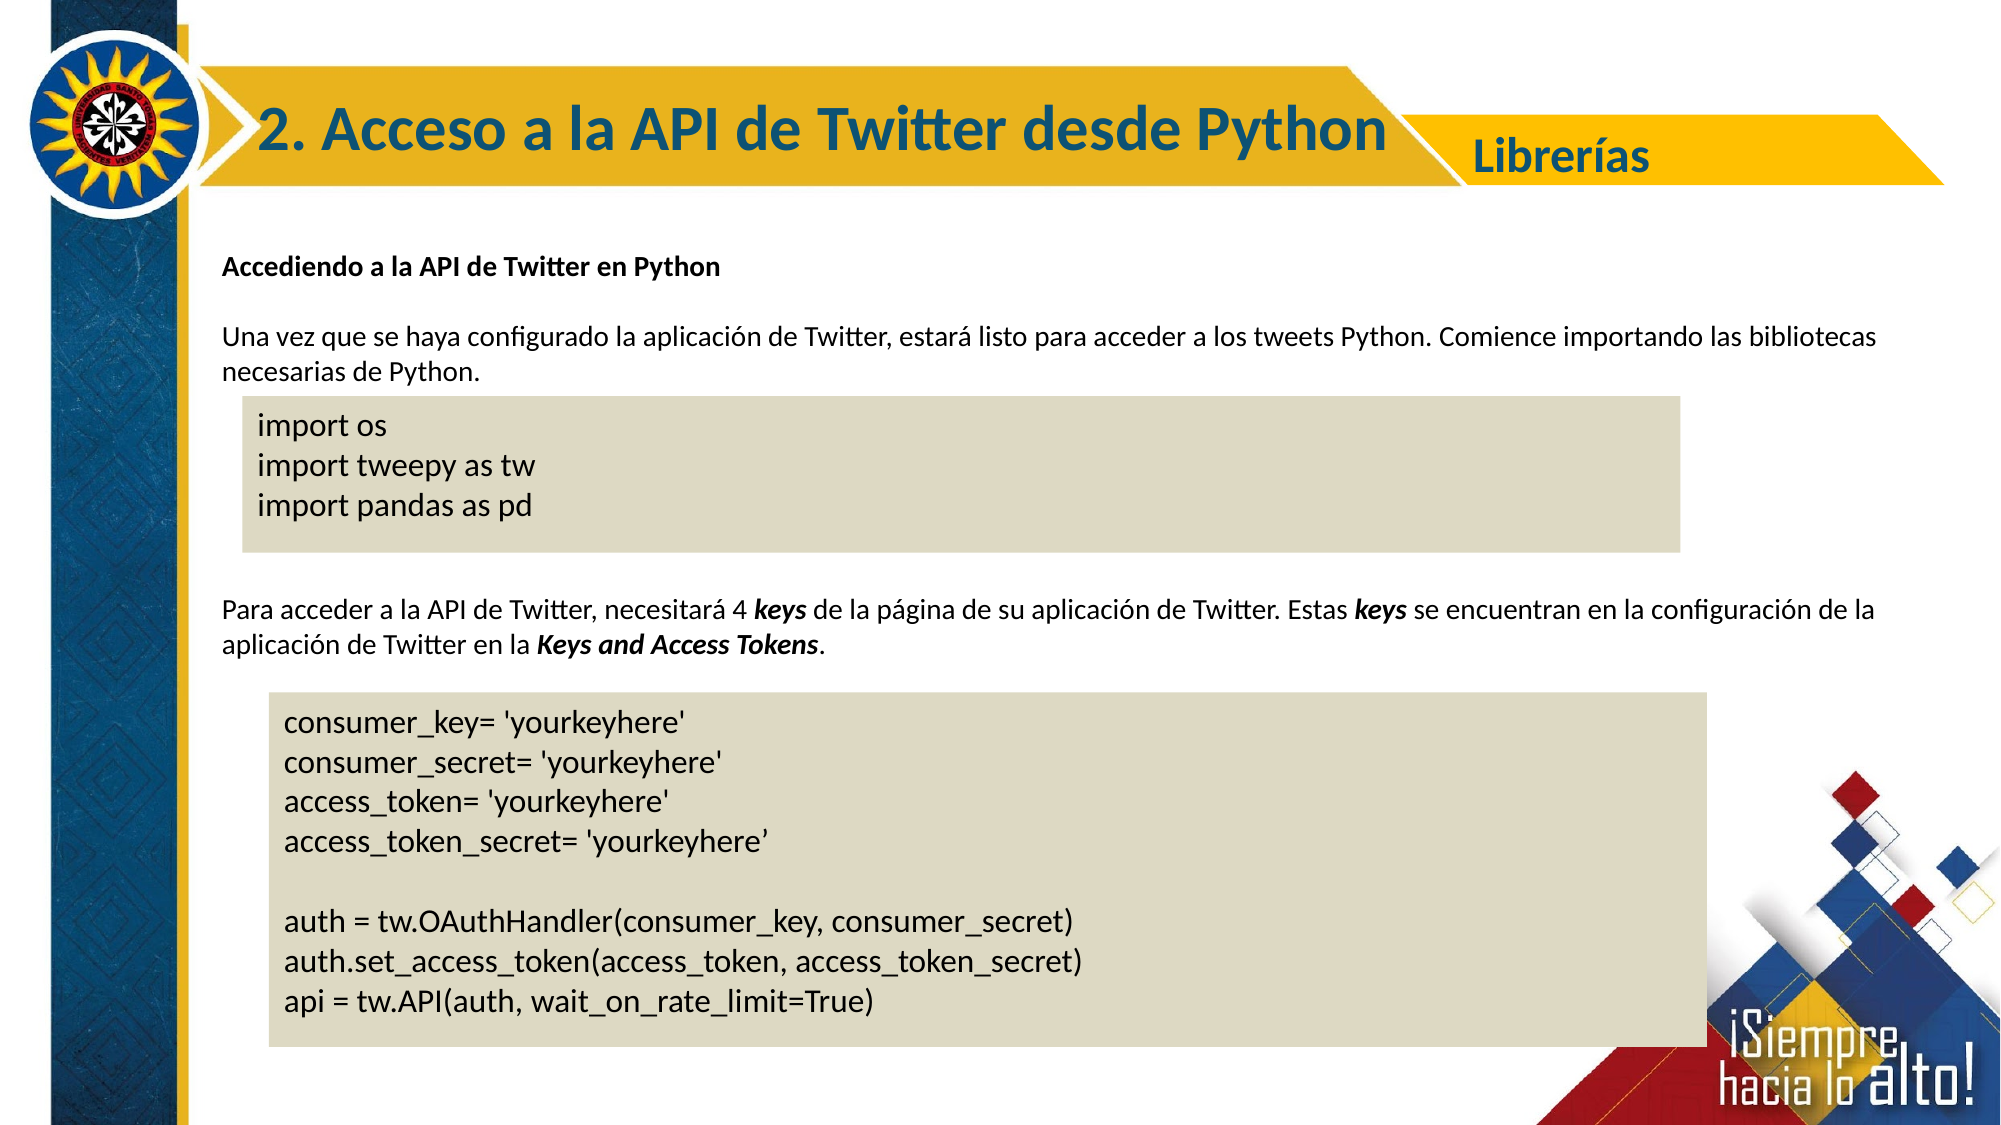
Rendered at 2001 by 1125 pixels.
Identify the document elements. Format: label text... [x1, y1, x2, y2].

text_box Librerías [1458, 114, 1903, 190]
text_box [1400, 114, 1458, 175]
text_box consumer_key= 'yourkeyhere' consumer_secret= 'yourkeyhere' access_token= 'yourkeyhere' access_token_secret= 'yourkeyhere’ auth = tw.OAuthHandler(consumer_key, consumer_secret) auth.set_access_token(access_token, access_token_secret) api = tw.API(auth, wait_on_rate_limit=True) [268, 692, 1707, 1047]
text_box import os import tweepy as tw import pandas as pd [242, 396, 1681, 553]
text_box [1903, 141, 1945, 186]
picture [0, 0, 2001, 1125]
text_box 2. Acceso a la API de Twitter desde Python [242, 78, 1451, 171]
text_box Para acceder a la API de Twitter, necesitará 4 keys de la página de su aplicación de Twitter. Estas keys se encuentran en la configuración de la aplicación de Twitter en la Keys and Access Tokens. [206, 583, 2000, 668]
text_box Accediendo a la API de Twitter en Python Una vez que se haya configurado la aplicación de Twitter, estará listo para acceder a los tweets Python. Comience importando las bibliotecas necesarias de Python. [206, 239, 2000, 395]
